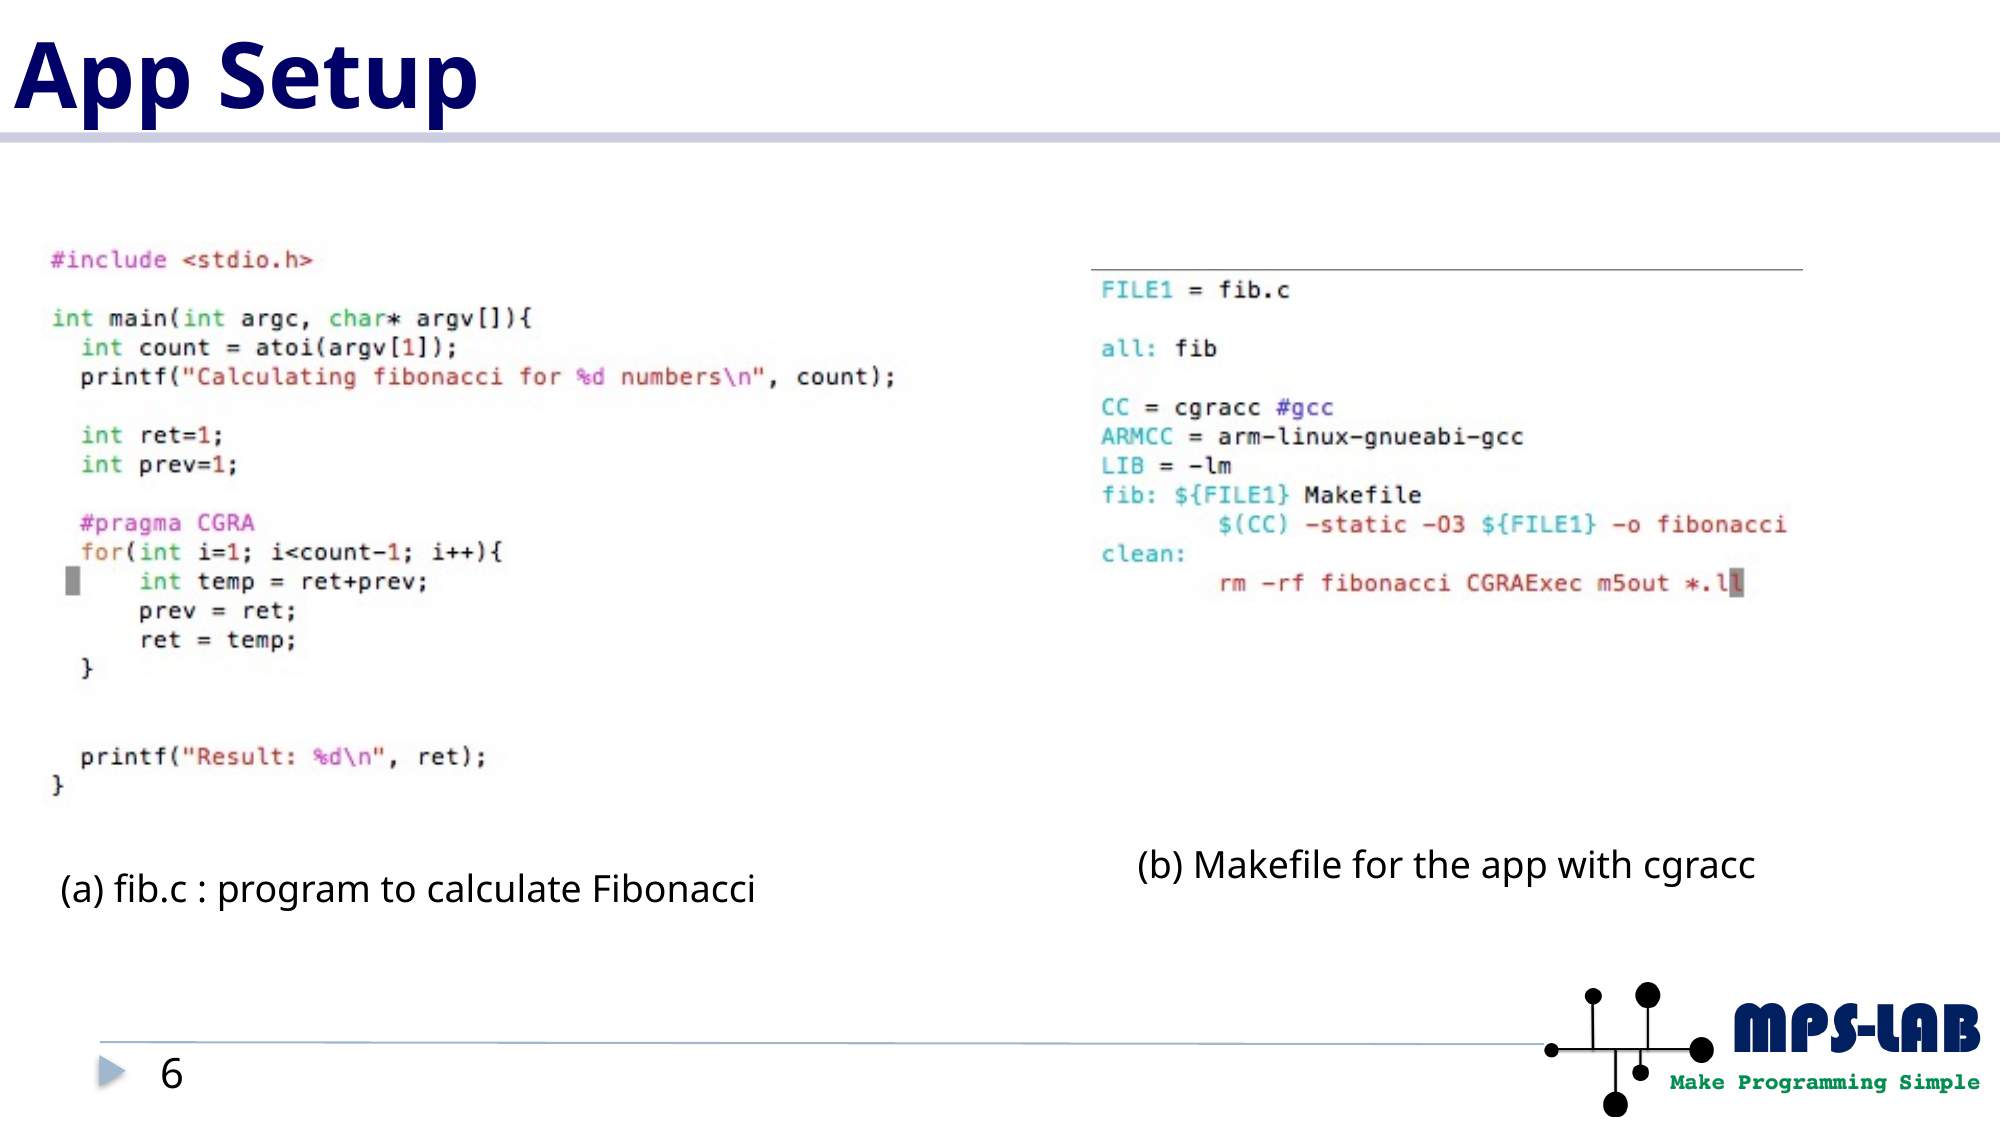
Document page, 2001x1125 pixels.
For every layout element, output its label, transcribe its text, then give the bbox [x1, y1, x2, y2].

picture [1091, 269, 1803, 602]
slide_number 6 [145, 1039, 353, 1100]
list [41, 241, 949, 811]
title App Setup [0, 0, 2000, 134]
text_box (b) Makefile for the app with cgracc [1122, 833, 1772, 894]
text_box (a) fib.c : program to calculate Fibonacci [45, 857, 782, 918]
picture [1544, 965, 2001, 1117]
